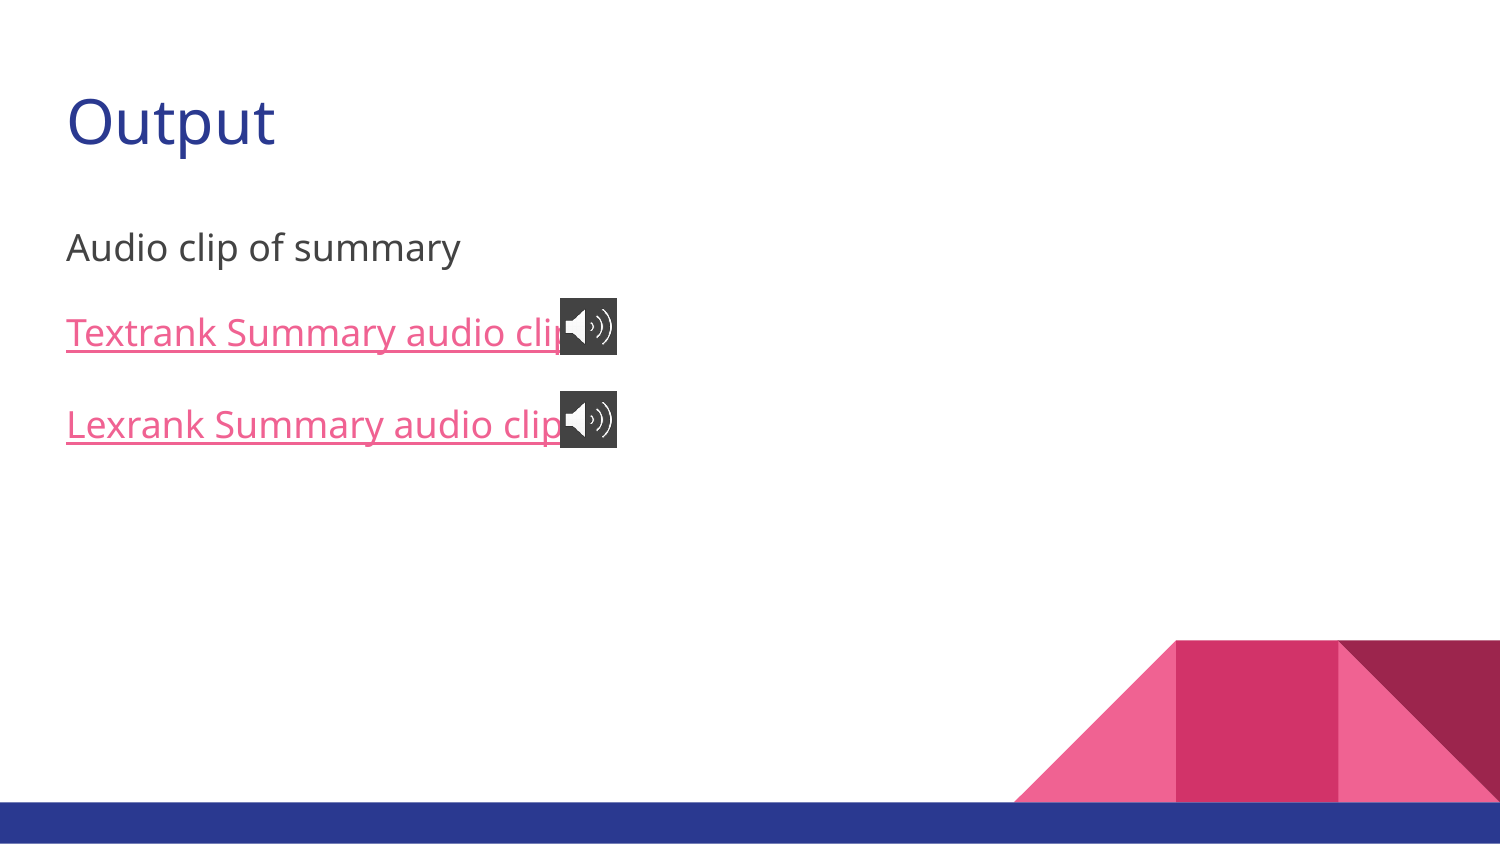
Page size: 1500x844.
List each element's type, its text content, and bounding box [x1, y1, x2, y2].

title Output [51, 67, 1449, 167]
list Audio clip of summary Textrank Summary audio clip Lexrank Summary audio clip [51, 201, 1449, 750]
picture [559, 390, 618, 449]
picture [559, 297, 618, 356]
